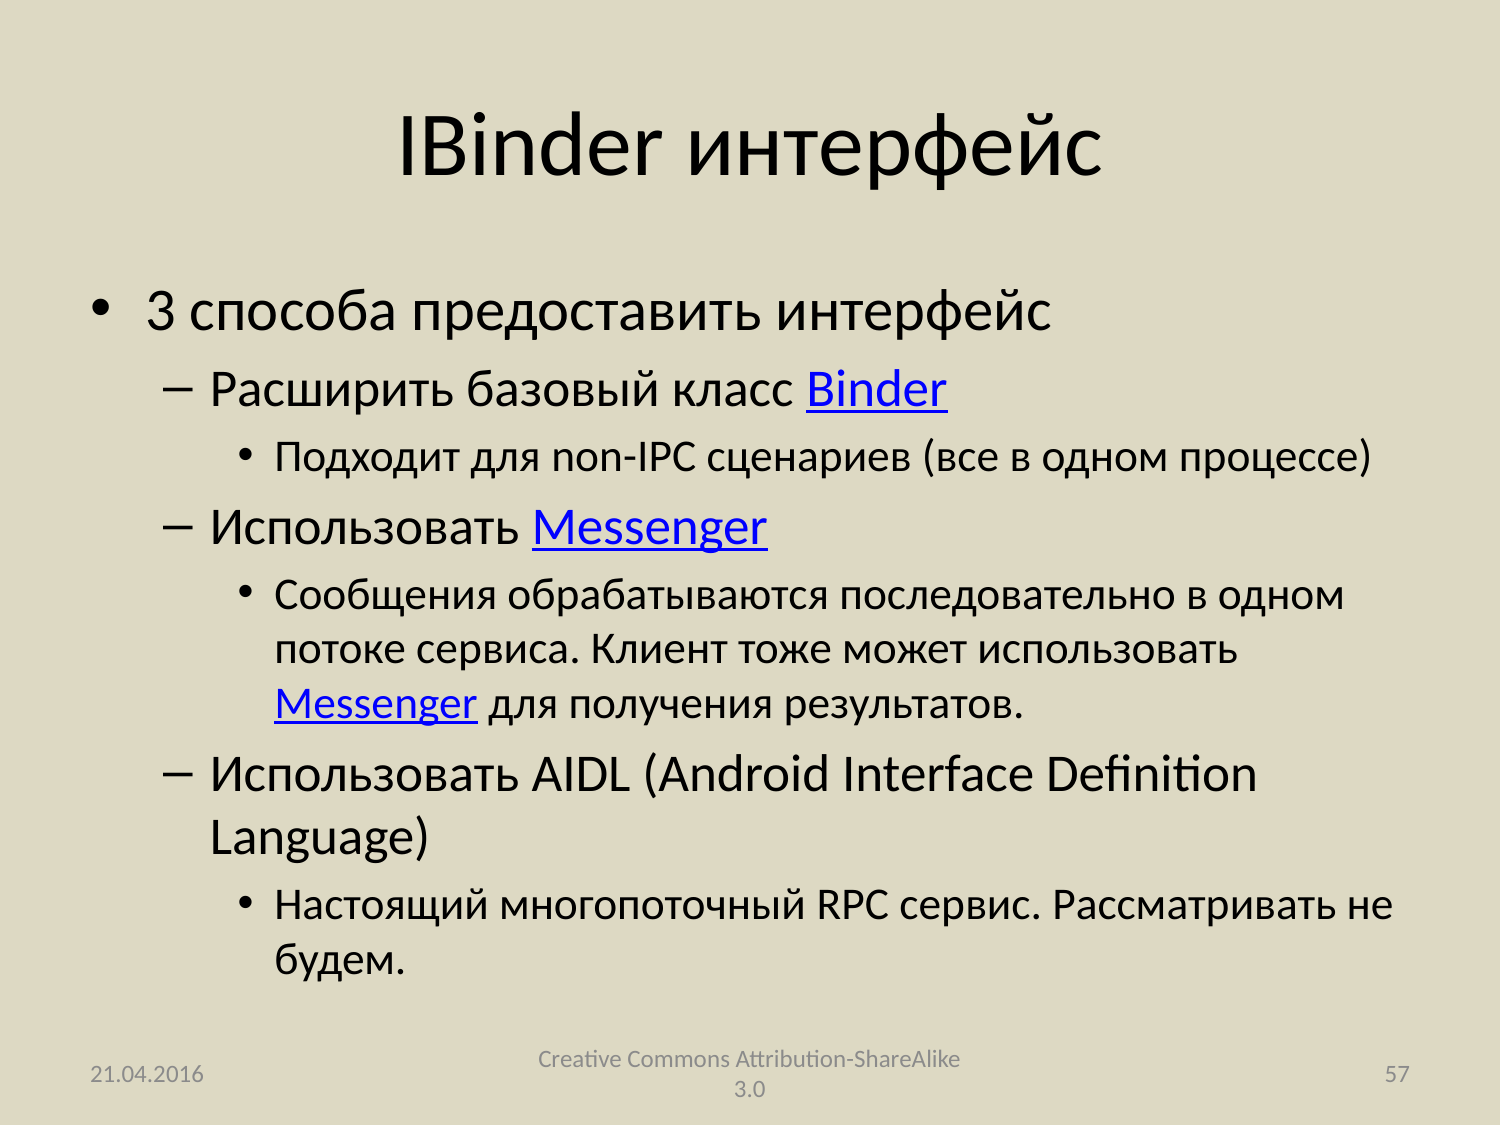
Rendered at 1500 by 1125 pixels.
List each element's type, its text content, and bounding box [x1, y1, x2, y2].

footer Creative Commons Attribution-ShareAlike 3.0 [512, 1042, 988, 1103]
slide_number 57 [1074, 1042, 1425, 1103]
title IBinder интерфейс [74, 44, 1426, 233]
list 3 способа предоставить интерфейс Расширить базовый класс Binder Подходит для non-IPC сценариев (все в одном процессе) Использовать Messenger Сообщения обрабатываются последовательно в одном потоке сервиса. Клиент тоже может использовать Messenger для получения результатов. Использовать AIDL (Android Interface Definition Language) Настоящий многопоточный RPC сервис. Рассматривать не будем. [74, 262, 1426, 1006]
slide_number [75, 1042, 425, 1103]
